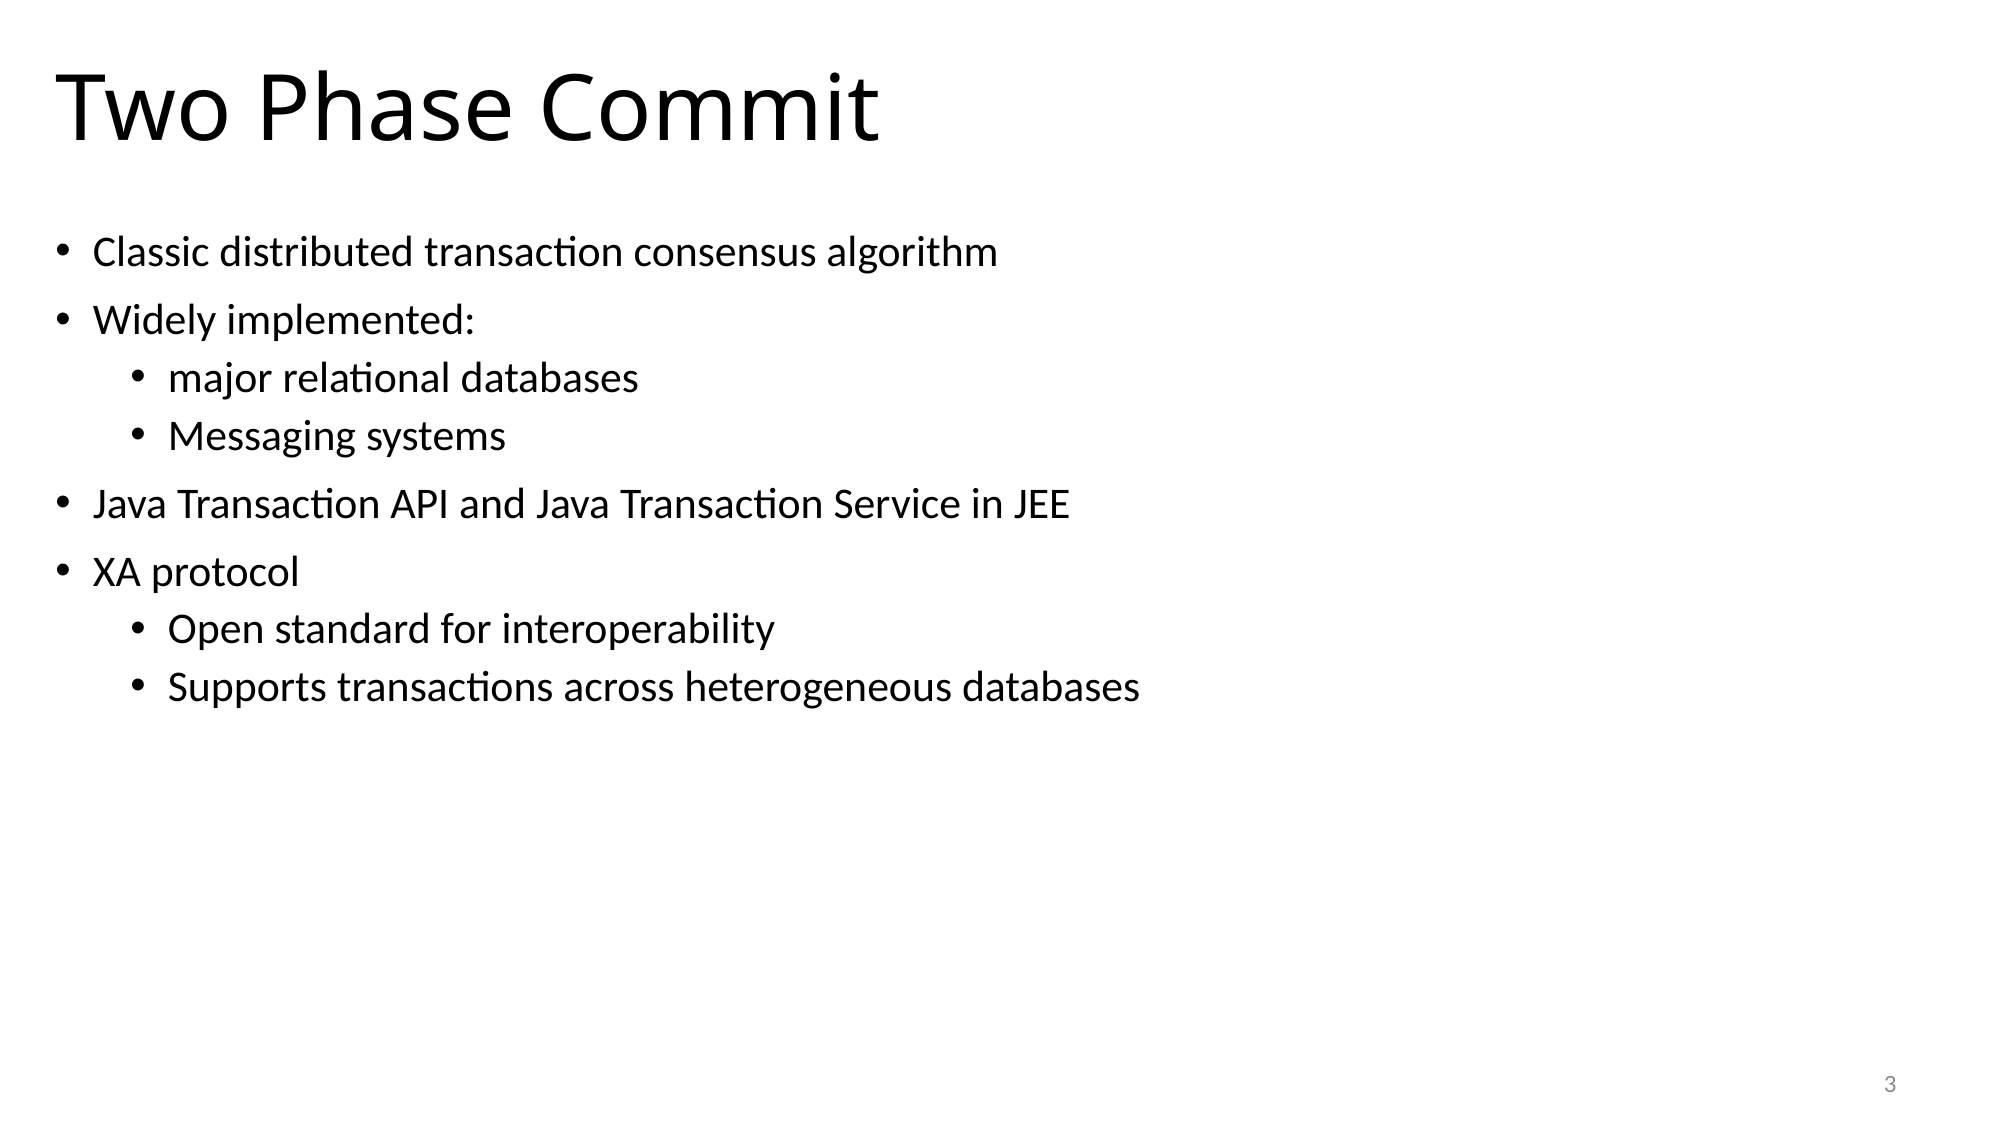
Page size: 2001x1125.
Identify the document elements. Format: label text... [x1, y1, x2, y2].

title Two Phase Commit [40, 35, 1955, 187]
list Classic distributed transaction consensus algorithm Widely implemented: major relational databases Messaging systems Java Transaction API and Java Transaction Service in JEE XA protocol Open standard for interoperability Supports transactions across heterogeneous databases [40, 221, 1955, 1021]
